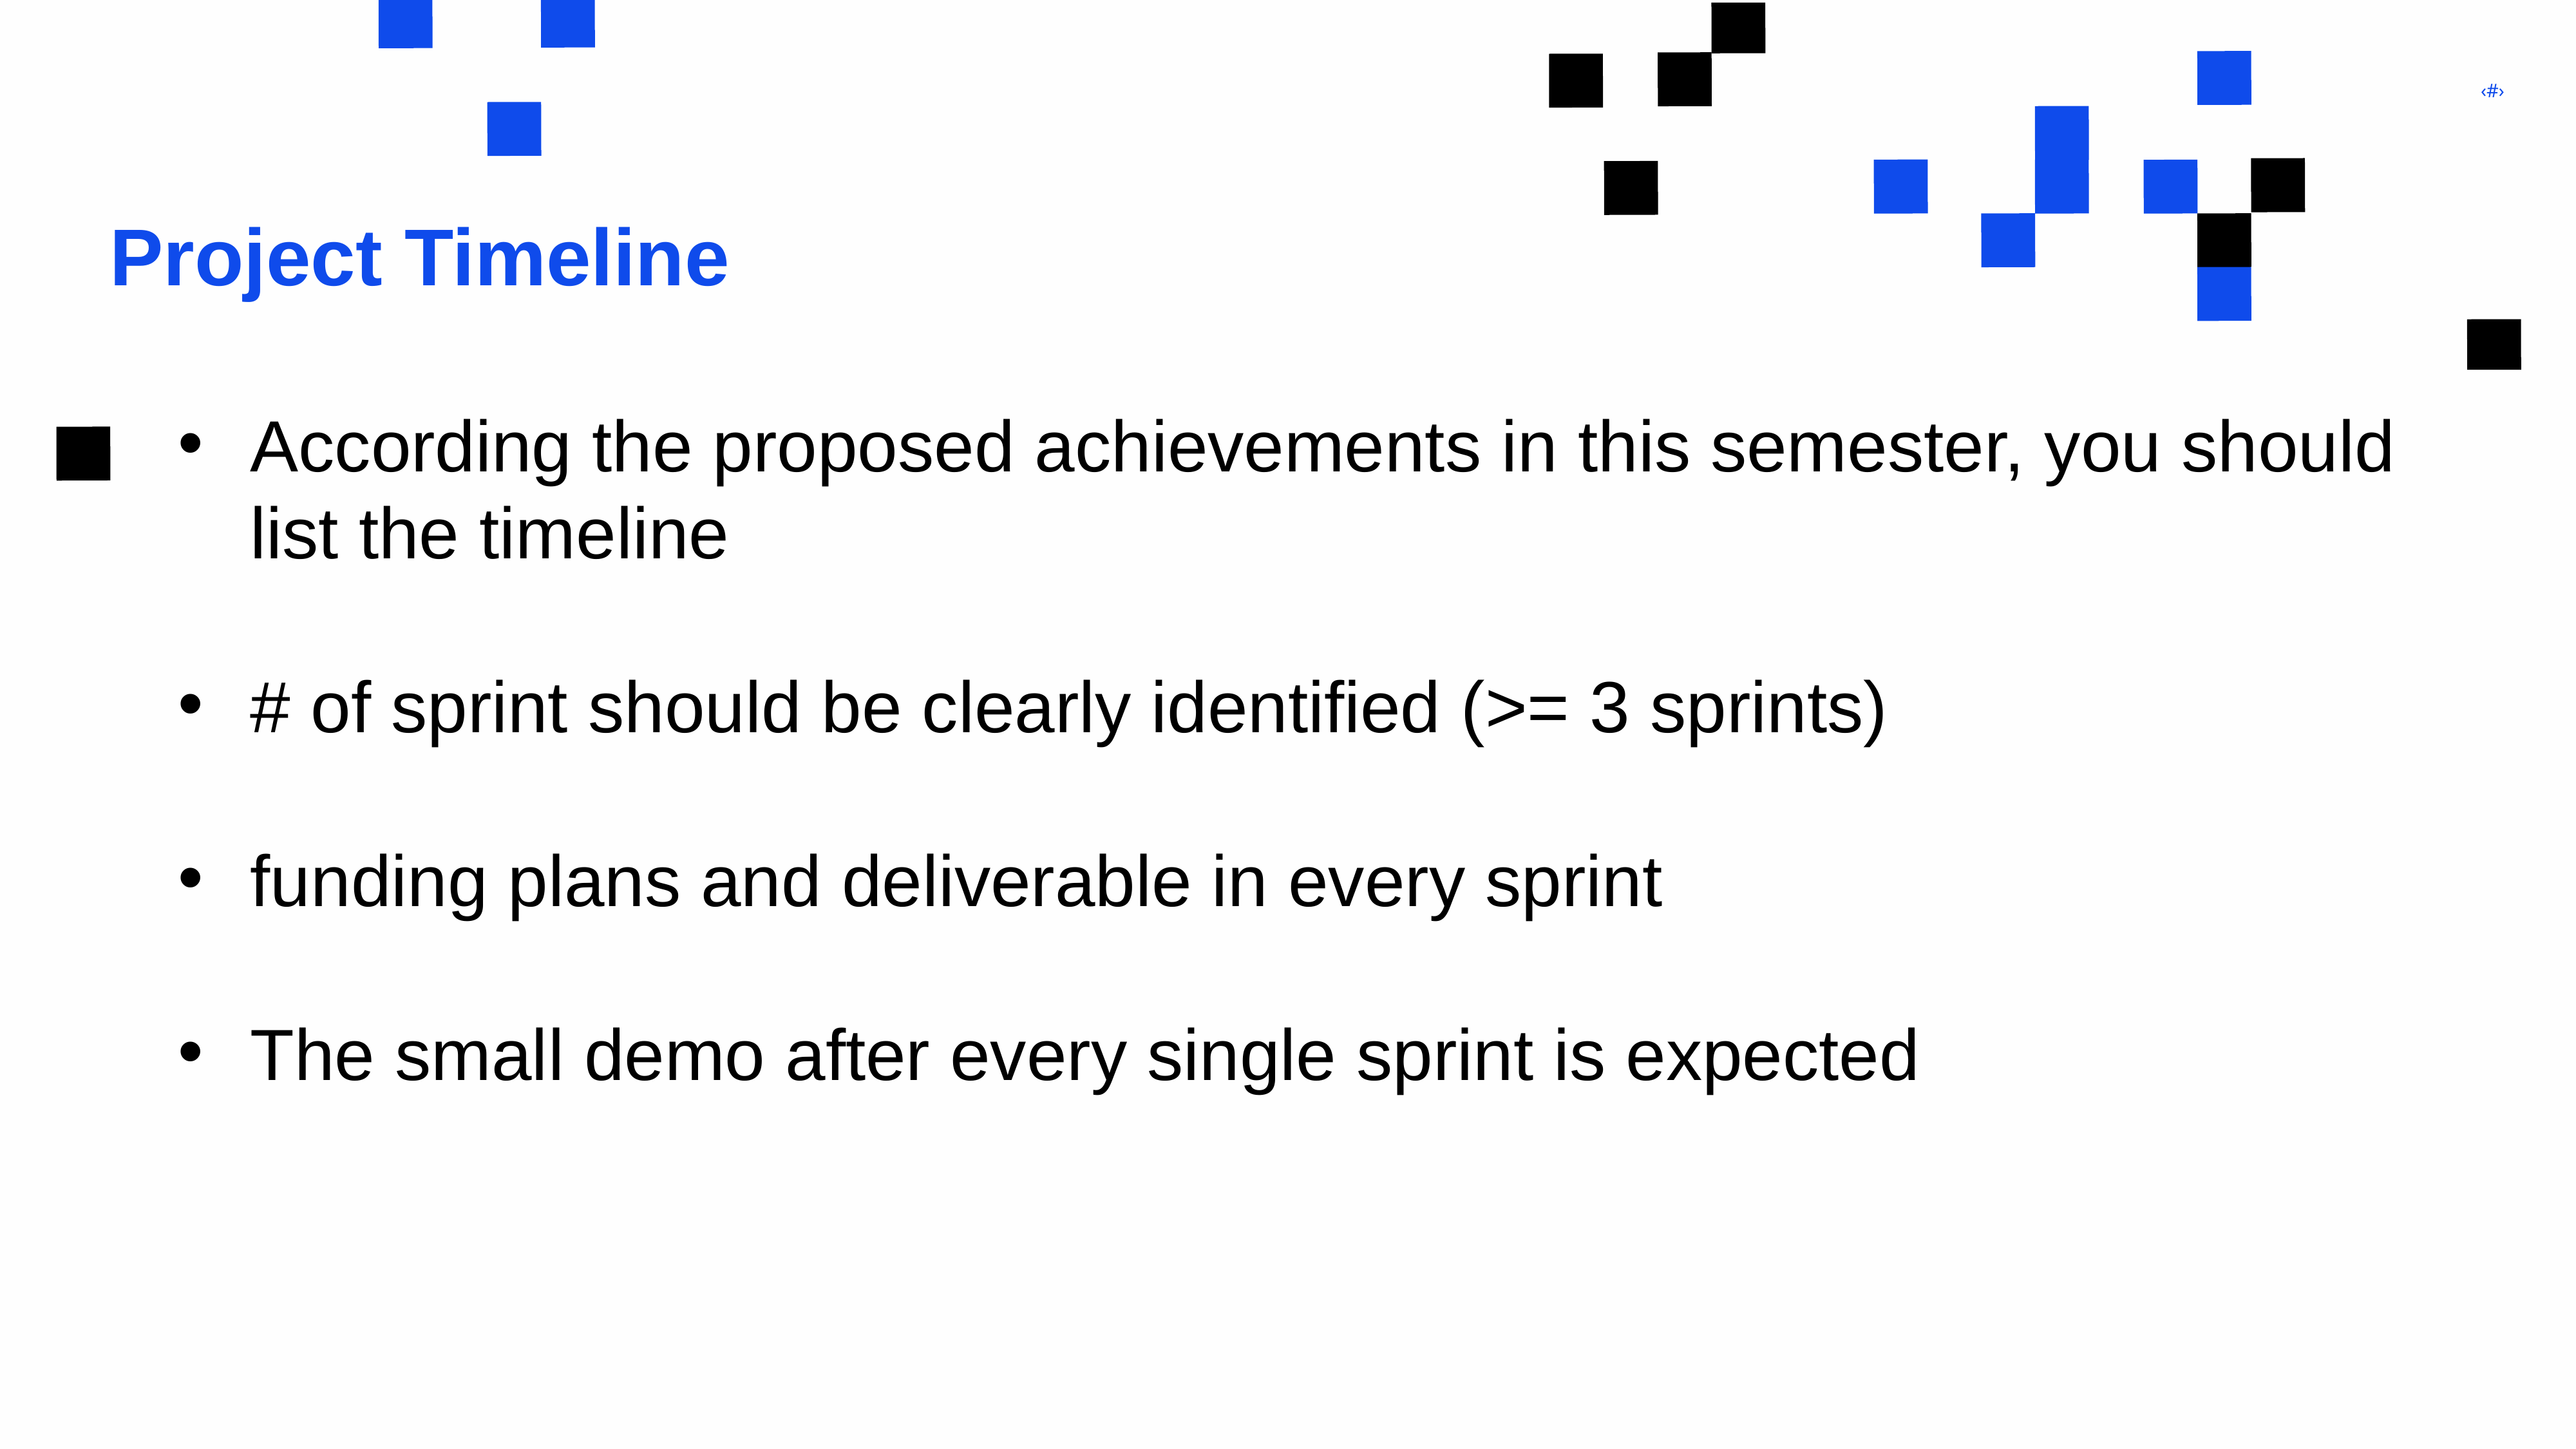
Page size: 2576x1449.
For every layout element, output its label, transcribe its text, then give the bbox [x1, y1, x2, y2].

text_box According the proposed achievements in this semester, you should list the timeline # of sprint should be clearly identified (>= 3 sprints) funding plans and deliverable in every sprint The small demo after every single sprint is expected [168, 394, 2476, 1099]
title Project Timeline [100, 185, 1752, 443]
